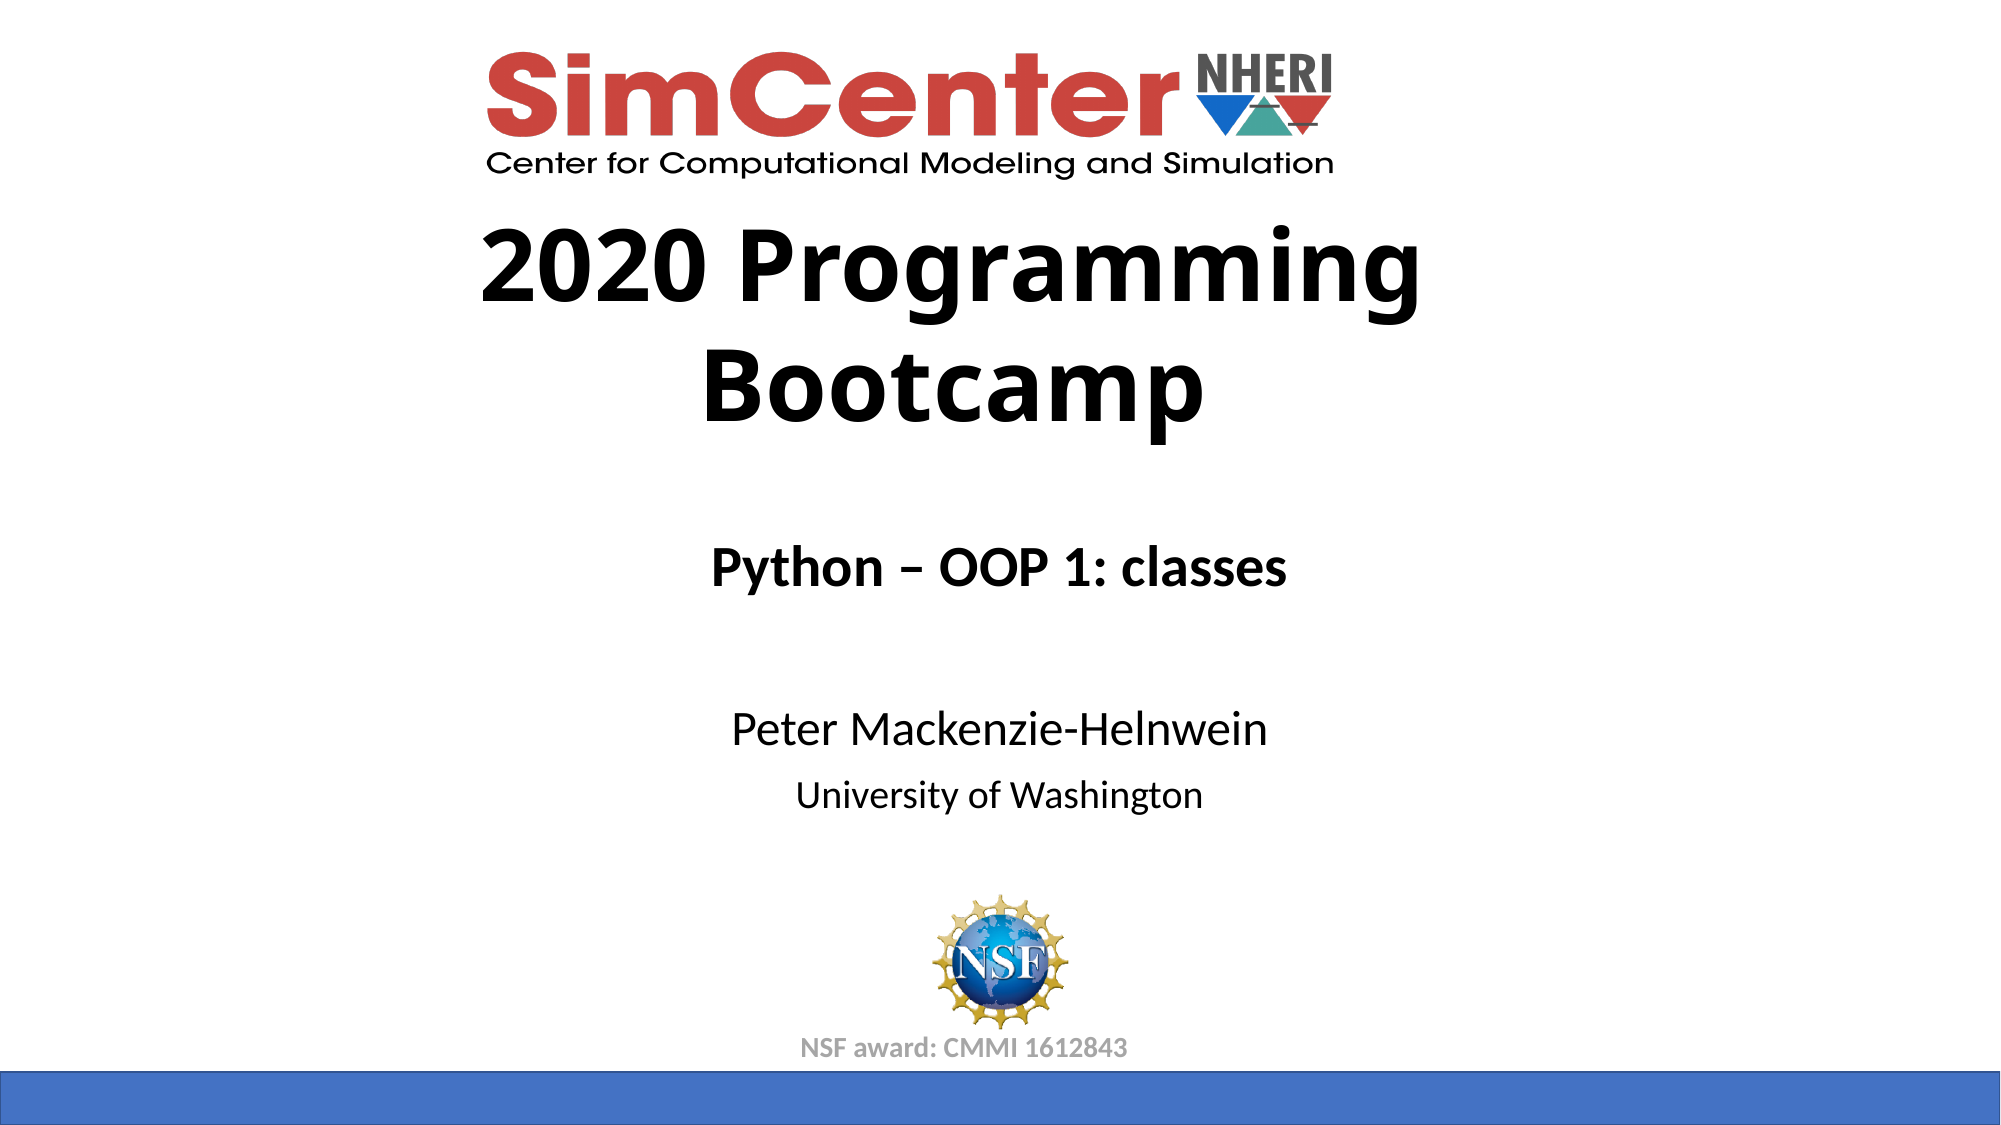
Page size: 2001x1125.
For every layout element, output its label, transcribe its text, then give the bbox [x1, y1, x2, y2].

picture [465, 38, 1351, 194]
list Peter Mackenzie-Helnwein [503, 695, 1497, 764]
picture [930, 892, 1070, 1031]
list University of Washington [503, 766, 1497, 825]
subtitle Python – OOP 1: classes [198, 471, 1802, 665]
